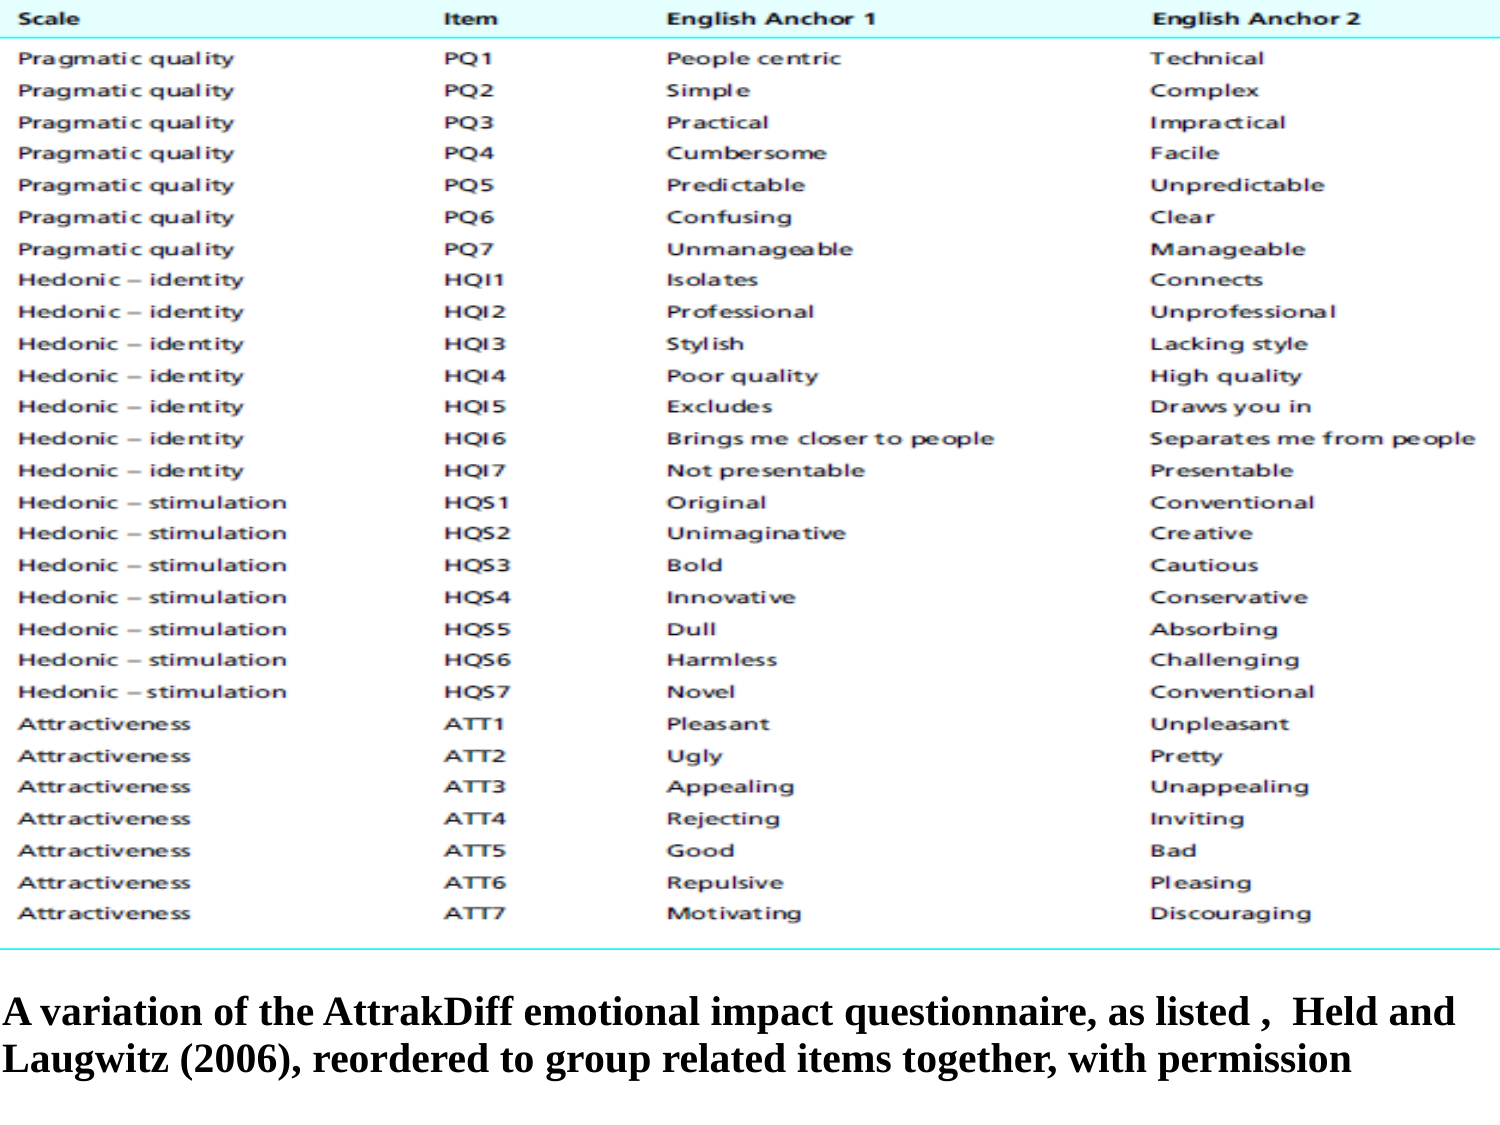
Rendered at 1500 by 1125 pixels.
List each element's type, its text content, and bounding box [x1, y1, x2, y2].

text_box [526, 1060, 977, 1090]
text_box [0, 0, 1500, 950]
text_box A variation of the AttrakDiff emotional impact questionnaire, as listed , Held and Laugwitz (2006), reordered to group related items together, with permission [0, 978, 1479, 1075]
